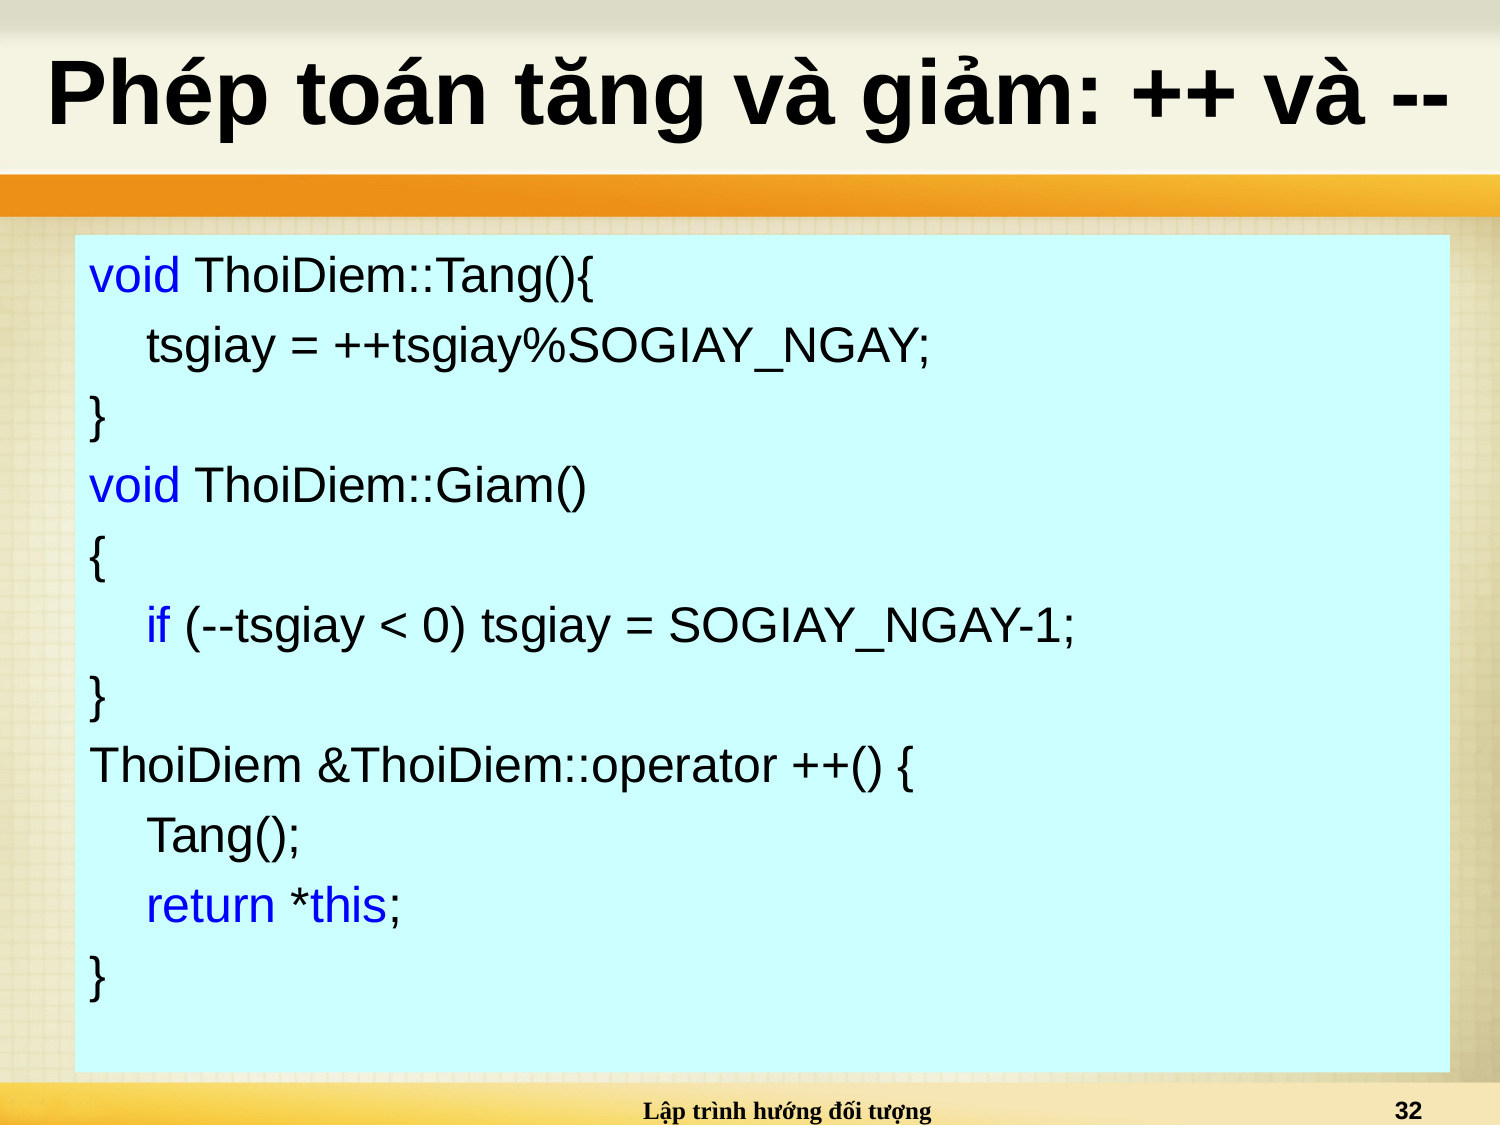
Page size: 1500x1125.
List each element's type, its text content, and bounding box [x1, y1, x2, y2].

footer Lập trình hướng đối tượng [549, 1087, 1025, 1125]
slide_number 32 [1087, 1087, 1438, 1125]
text_box void ThoiDiem::Tang(){ tsgiay = ++tsgiay%SOGIAY_NGAY; } void ThoiDiem::Giam() { if (--tsgiay < 0) tsgiay = SOGIAY_NGAY-1; } ThoiDiem &ThoiDiem::operator ++() { Tang(); return *this; } [75, 234, 1450, 1073]
title Phép toán tăng và giảm: ++ và -- [0, 0, 1500, 175]
picture [0, 175, 1500, 1125]
